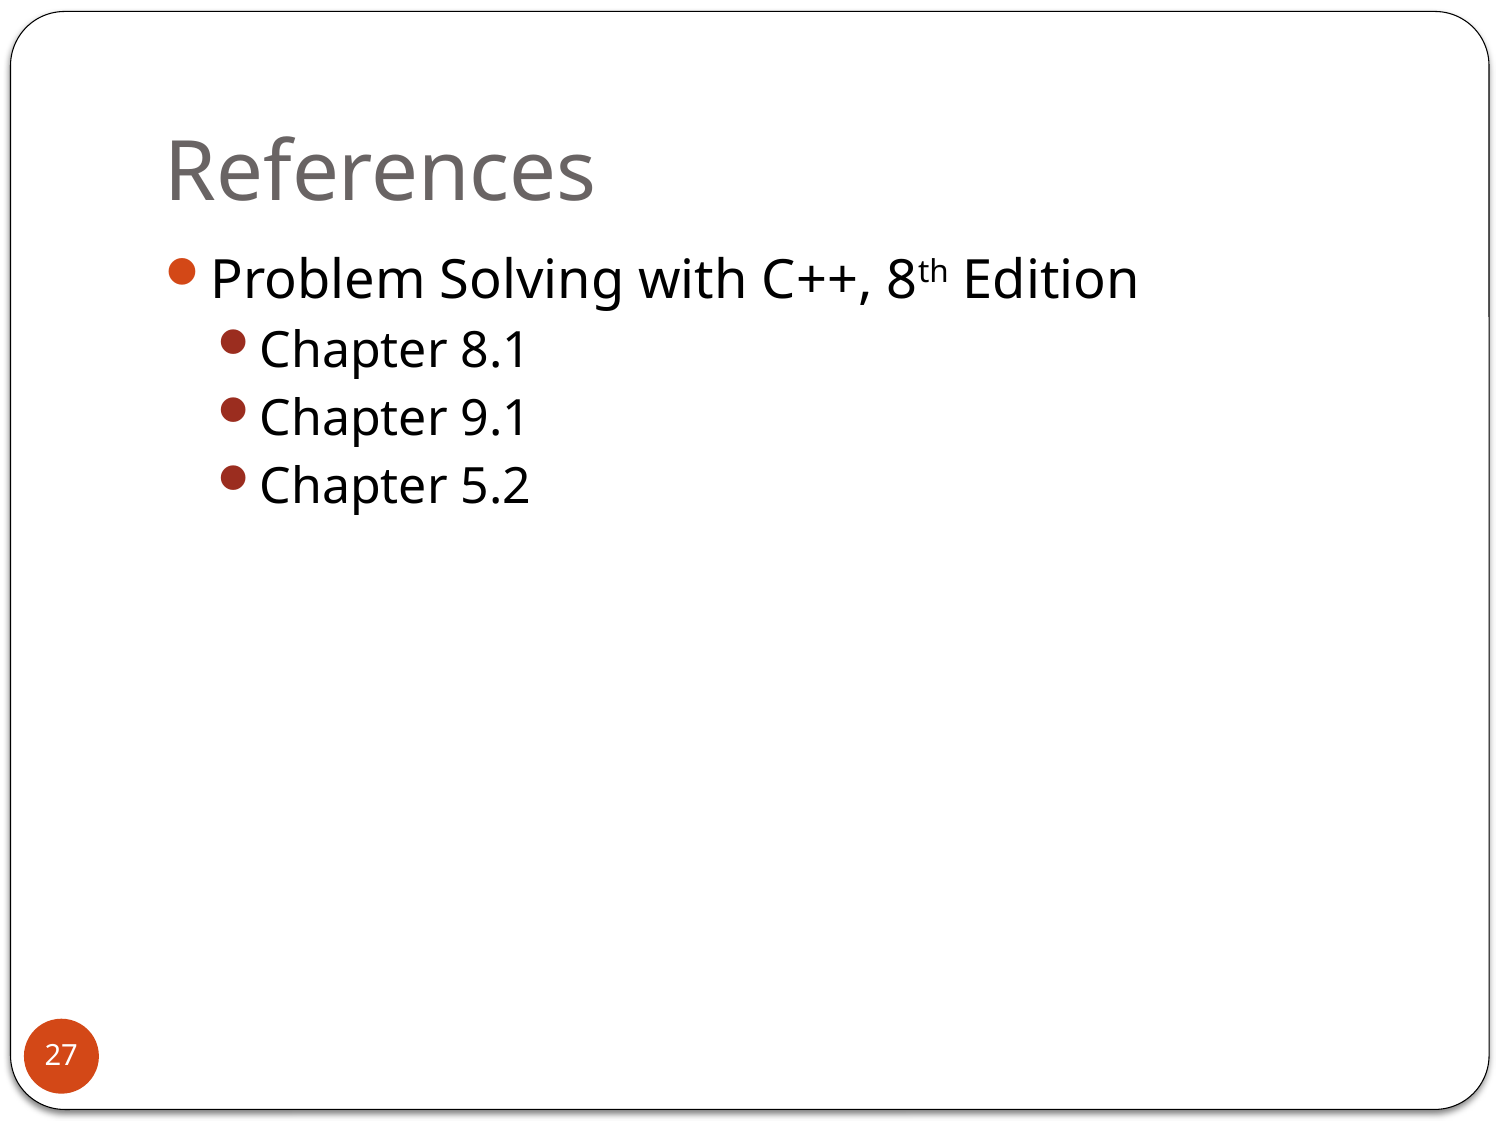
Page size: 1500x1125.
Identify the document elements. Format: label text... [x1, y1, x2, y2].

title References [150, 45, 1425, 233]
slide_number 27 [23, 1018, 99, 1094]
list Problem Solving with C++, 8th Edition Chapter 8.1 Chapter 9.1 Chapter 5.2 [150, 237, 1425, 988]
